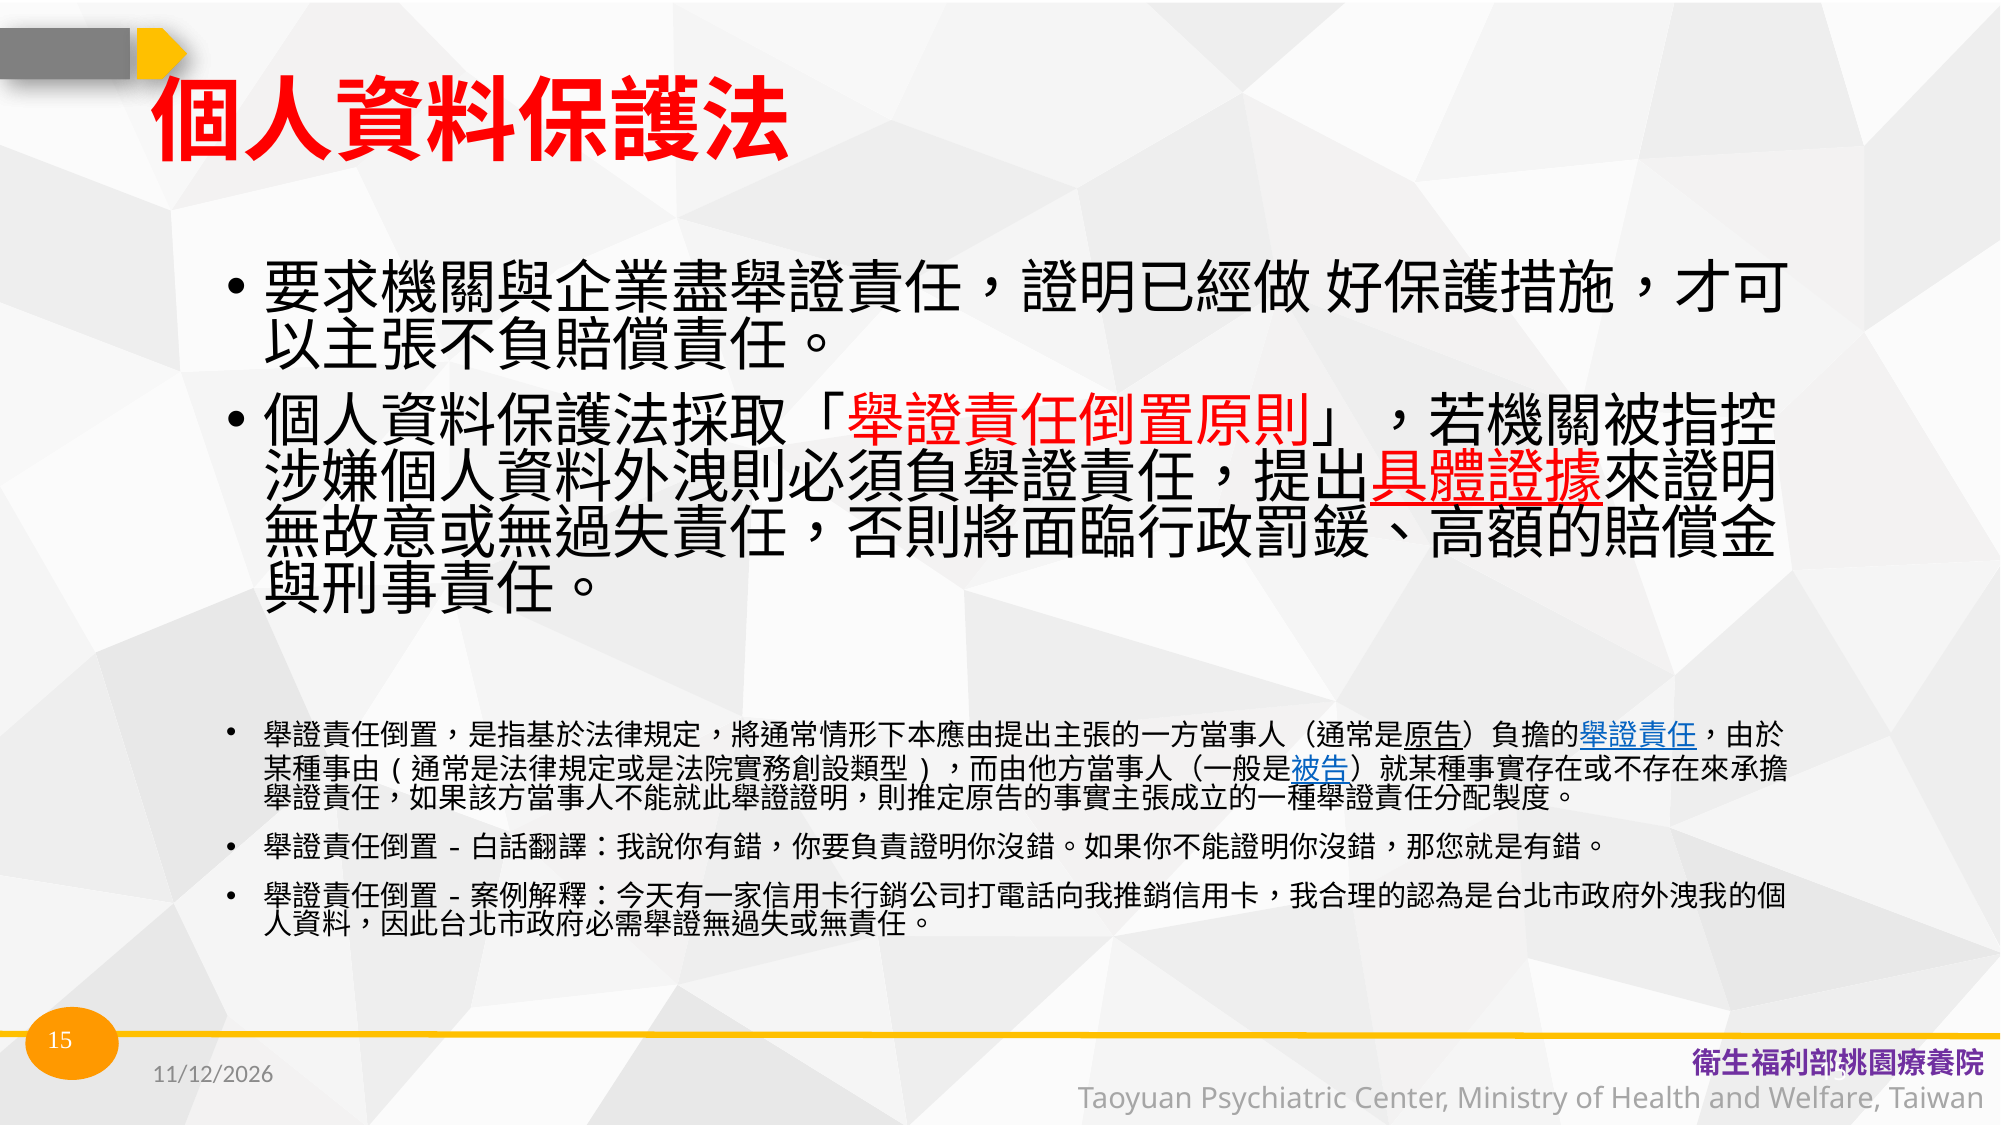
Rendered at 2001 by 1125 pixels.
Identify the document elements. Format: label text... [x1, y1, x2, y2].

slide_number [137, 1042, 588, 1103]
list 要求機關與企業盡舉證責任，證明已經做 好保護措施，才可以主張不負賠償責任。 個人資料保護法採取「舉證責任倒置原則」，若機關被指控涉嫌個人資料外洩則必須負舉證責任，提出具體證據來證明無故意或無過失責任，否則將面臨行政罰鍰、高額的賠償金與刑事責任。 舉證責任倒置，是指基於法律規定，將通常情形下本應由提出主張的一方當事人（通常是原告）負擔的舉證責任，由於某種事由(通常是法律規定或是法院實務創設類型)，而由他方當事人（一般是被告）就某種事實存在或不存在來承擔舉證責任，如果該方當事人不能就此舉證證明，則推定原告的事實主張成立的一種舉證責任分配製度。 舉證責任倒置-白話翻譯：我說你有錯，你要負責證明你沒錯。如果你不能證明你沒錯，那您就是有錯。 舉證責任倒置-案例解釋：今天有一家信用卡行銷公司打電話向我推銷信用卡，我合理的認為是台北市政府外洩我的個人資料，因此台北市政府必需舉證無過失或無責任。 [210, 256, 1810, 1024]
slide_number 15 [1412, 1042, 1863, 1103]
text_box 個人資料保護法 [135, 59, 1849, 189]
